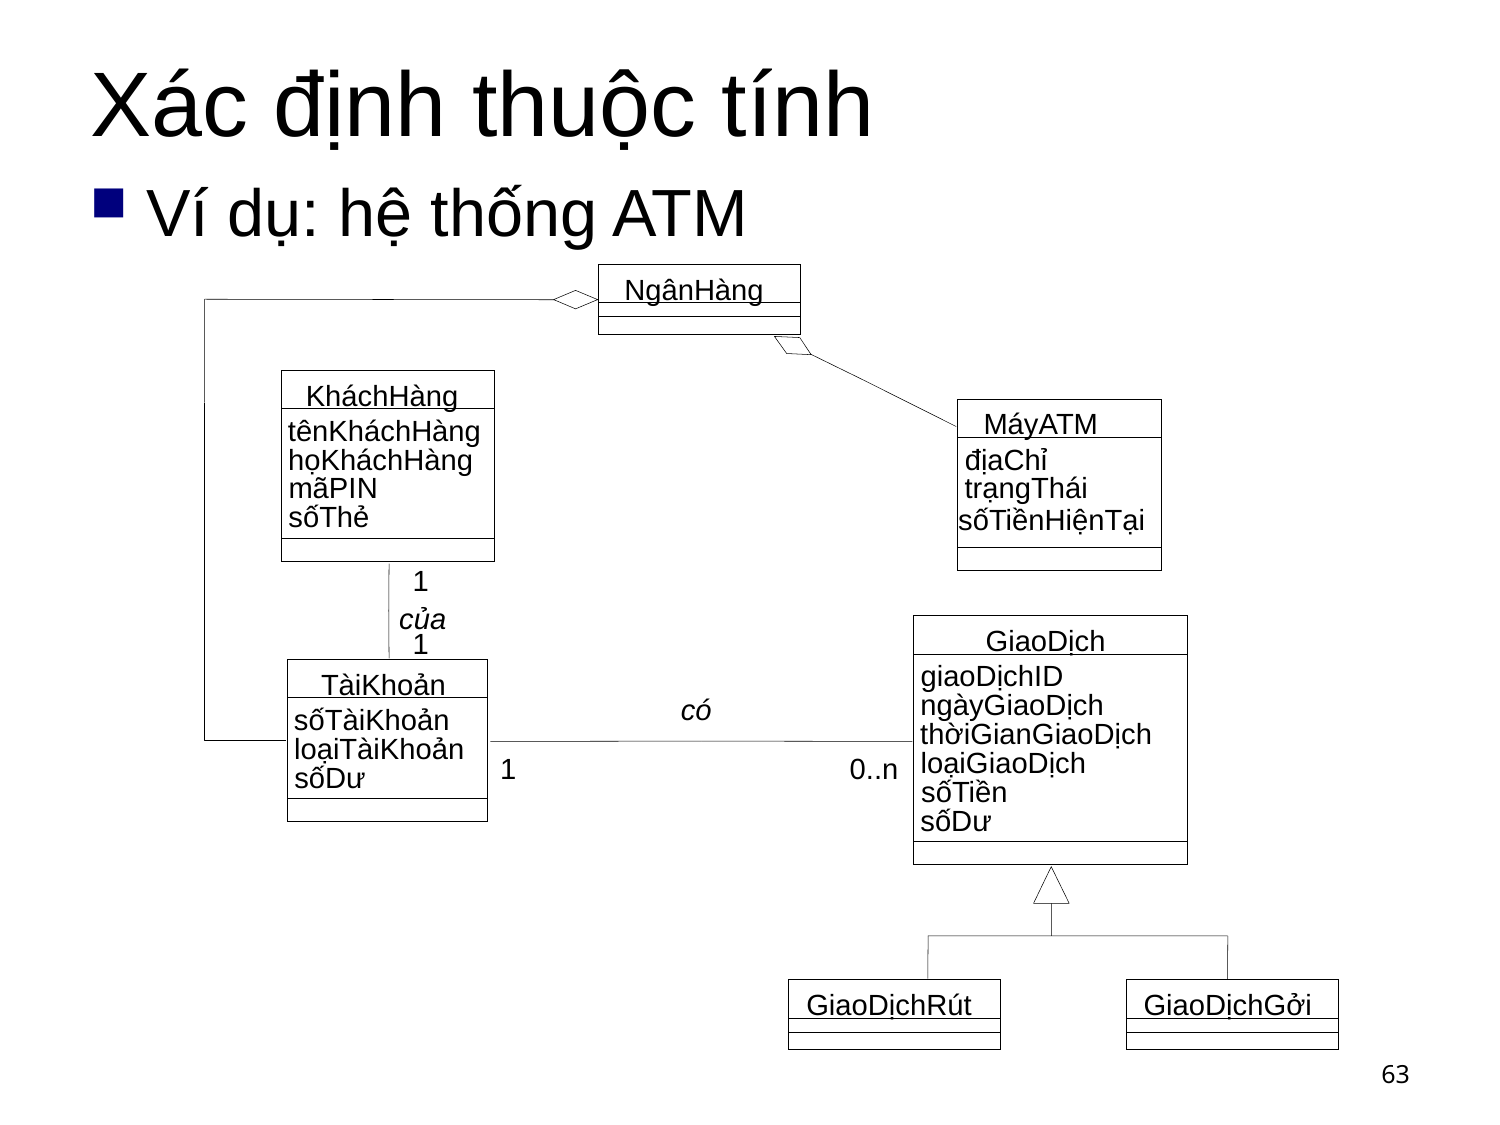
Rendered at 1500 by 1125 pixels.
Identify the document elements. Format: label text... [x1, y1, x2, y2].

slide_number 63 [1074, 1024, 1426, 1101]
list Ví dụ: hệ thống ATM [74, 162, 1426, 906]
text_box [204, 264, 1339, 1050]
title Xác định thuộc tính [74, 0, 1426, 162]
